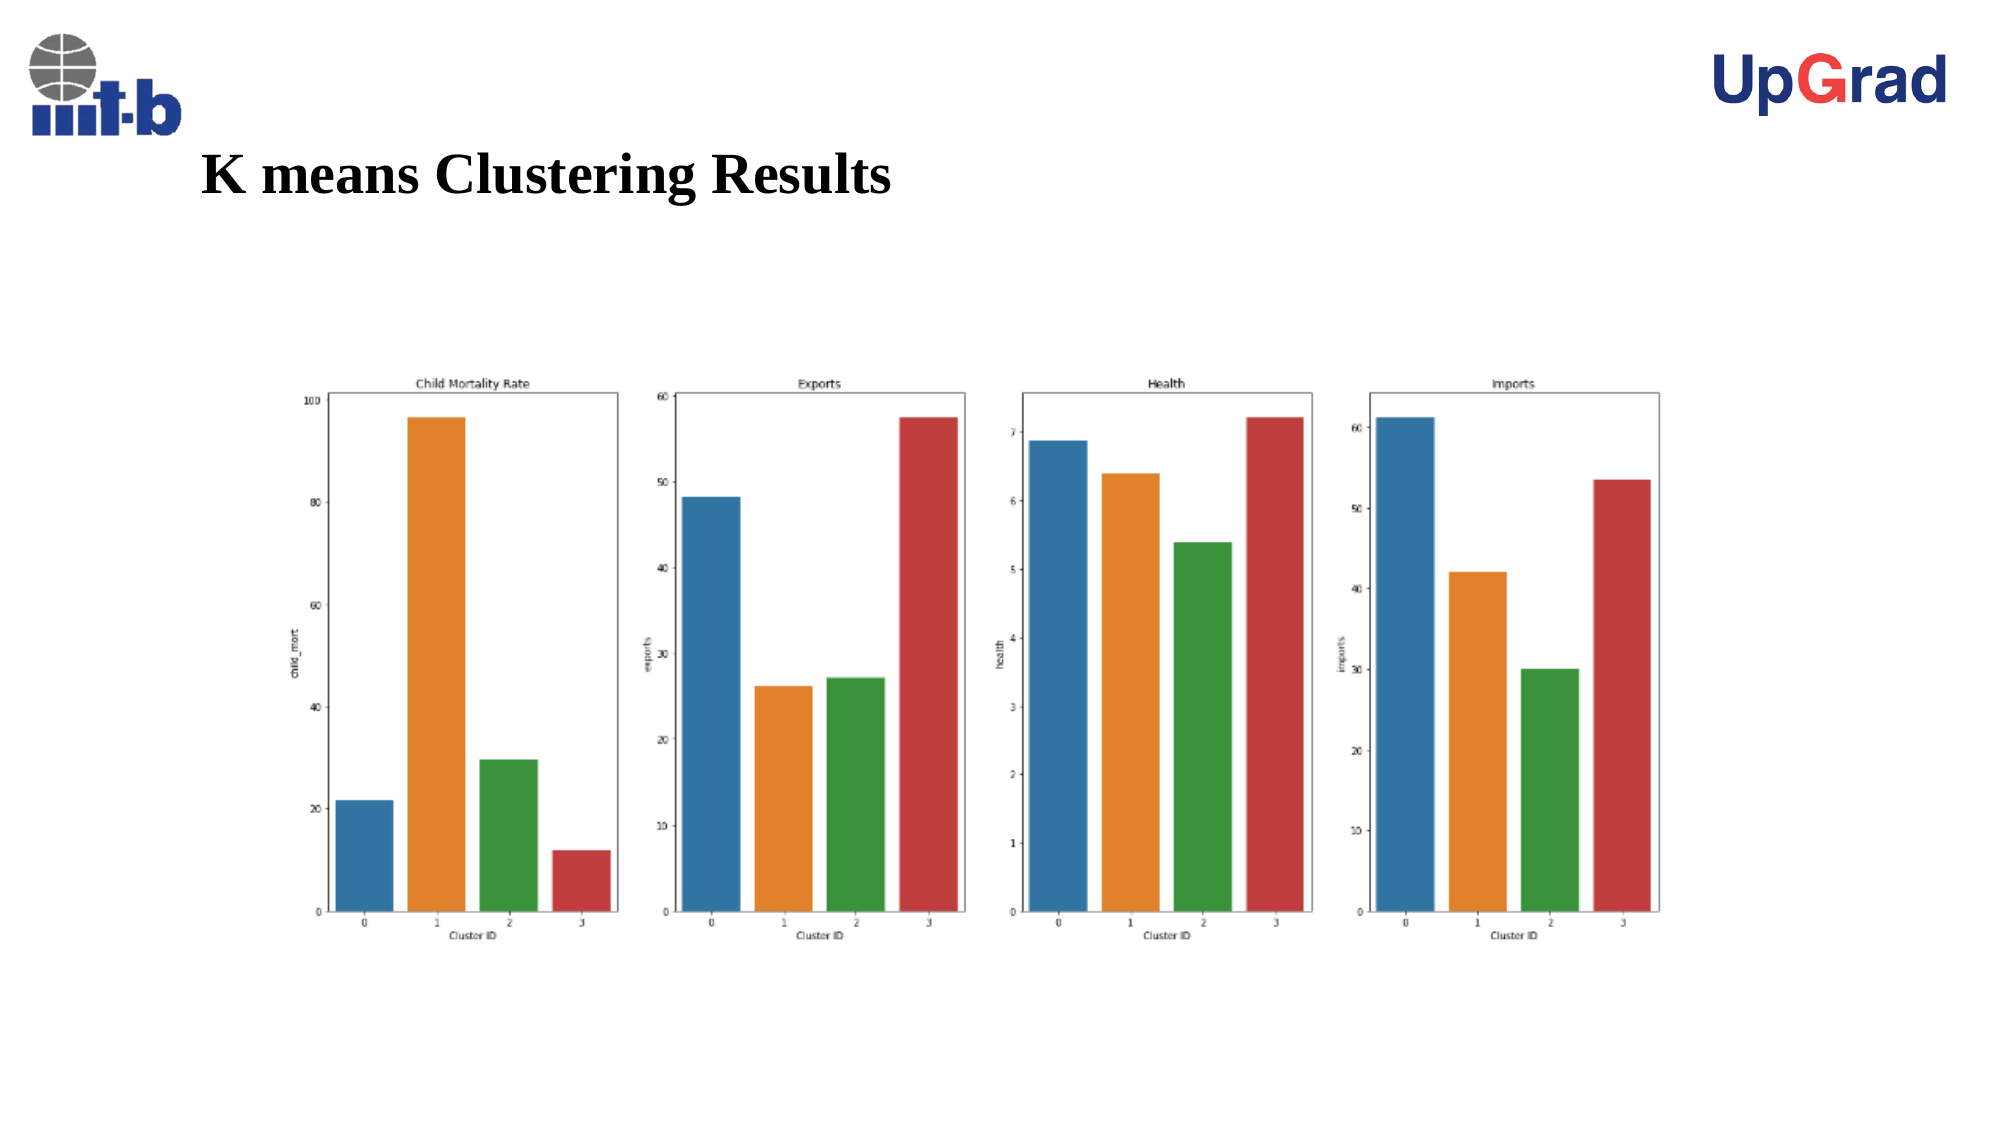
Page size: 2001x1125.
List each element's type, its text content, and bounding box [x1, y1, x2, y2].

picture [1714, 53, 1952, 116]
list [278, 358, 1687, 963]
picture [0, 29, 208, 163]
title K means Clustering Results [186, 104, 1715, 246]
